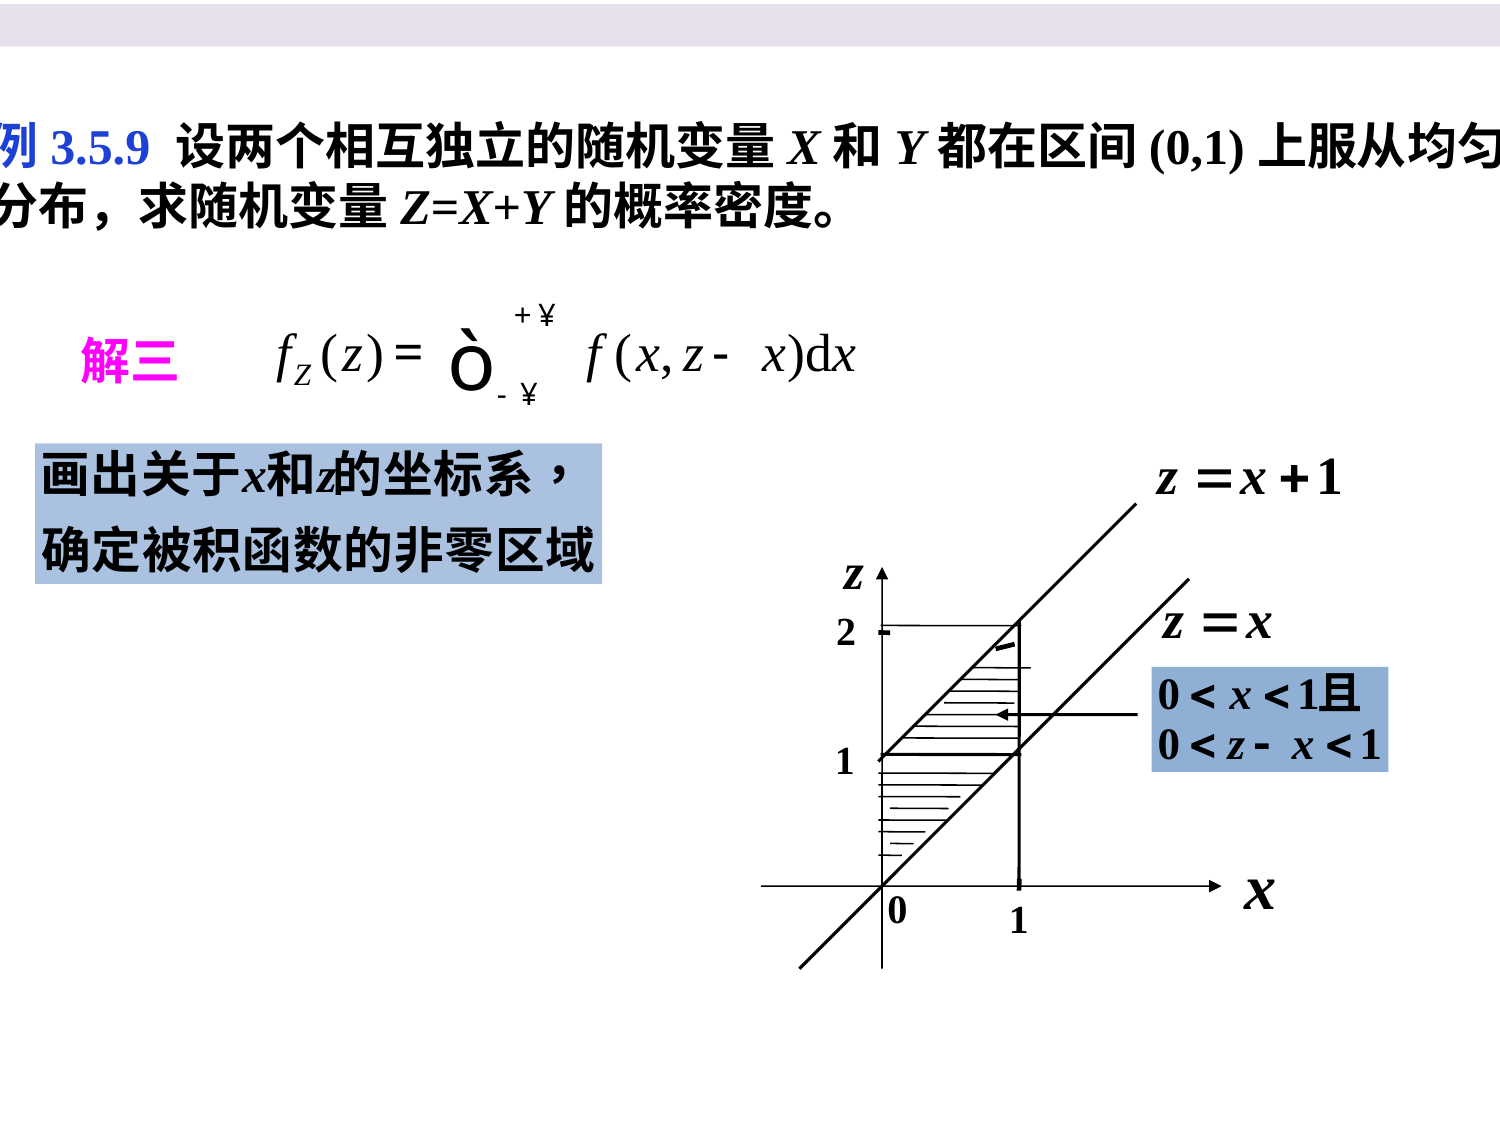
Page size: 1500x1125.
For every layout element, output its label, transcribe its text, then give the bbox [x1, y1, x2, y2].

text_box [760, 444, 1389, 969]
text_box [257, 290, 868, 426]
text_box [34, 443, 603, 585]
text_box 解三 [65, 321, 196, 397]
text_box 例3.5.9 设两个相互独立的随机变量X和Y都在区间(0,1)上服从均匀 分布，求随机变量Z=X+Y的概率密度。 [0, 107, 1500, 243]
